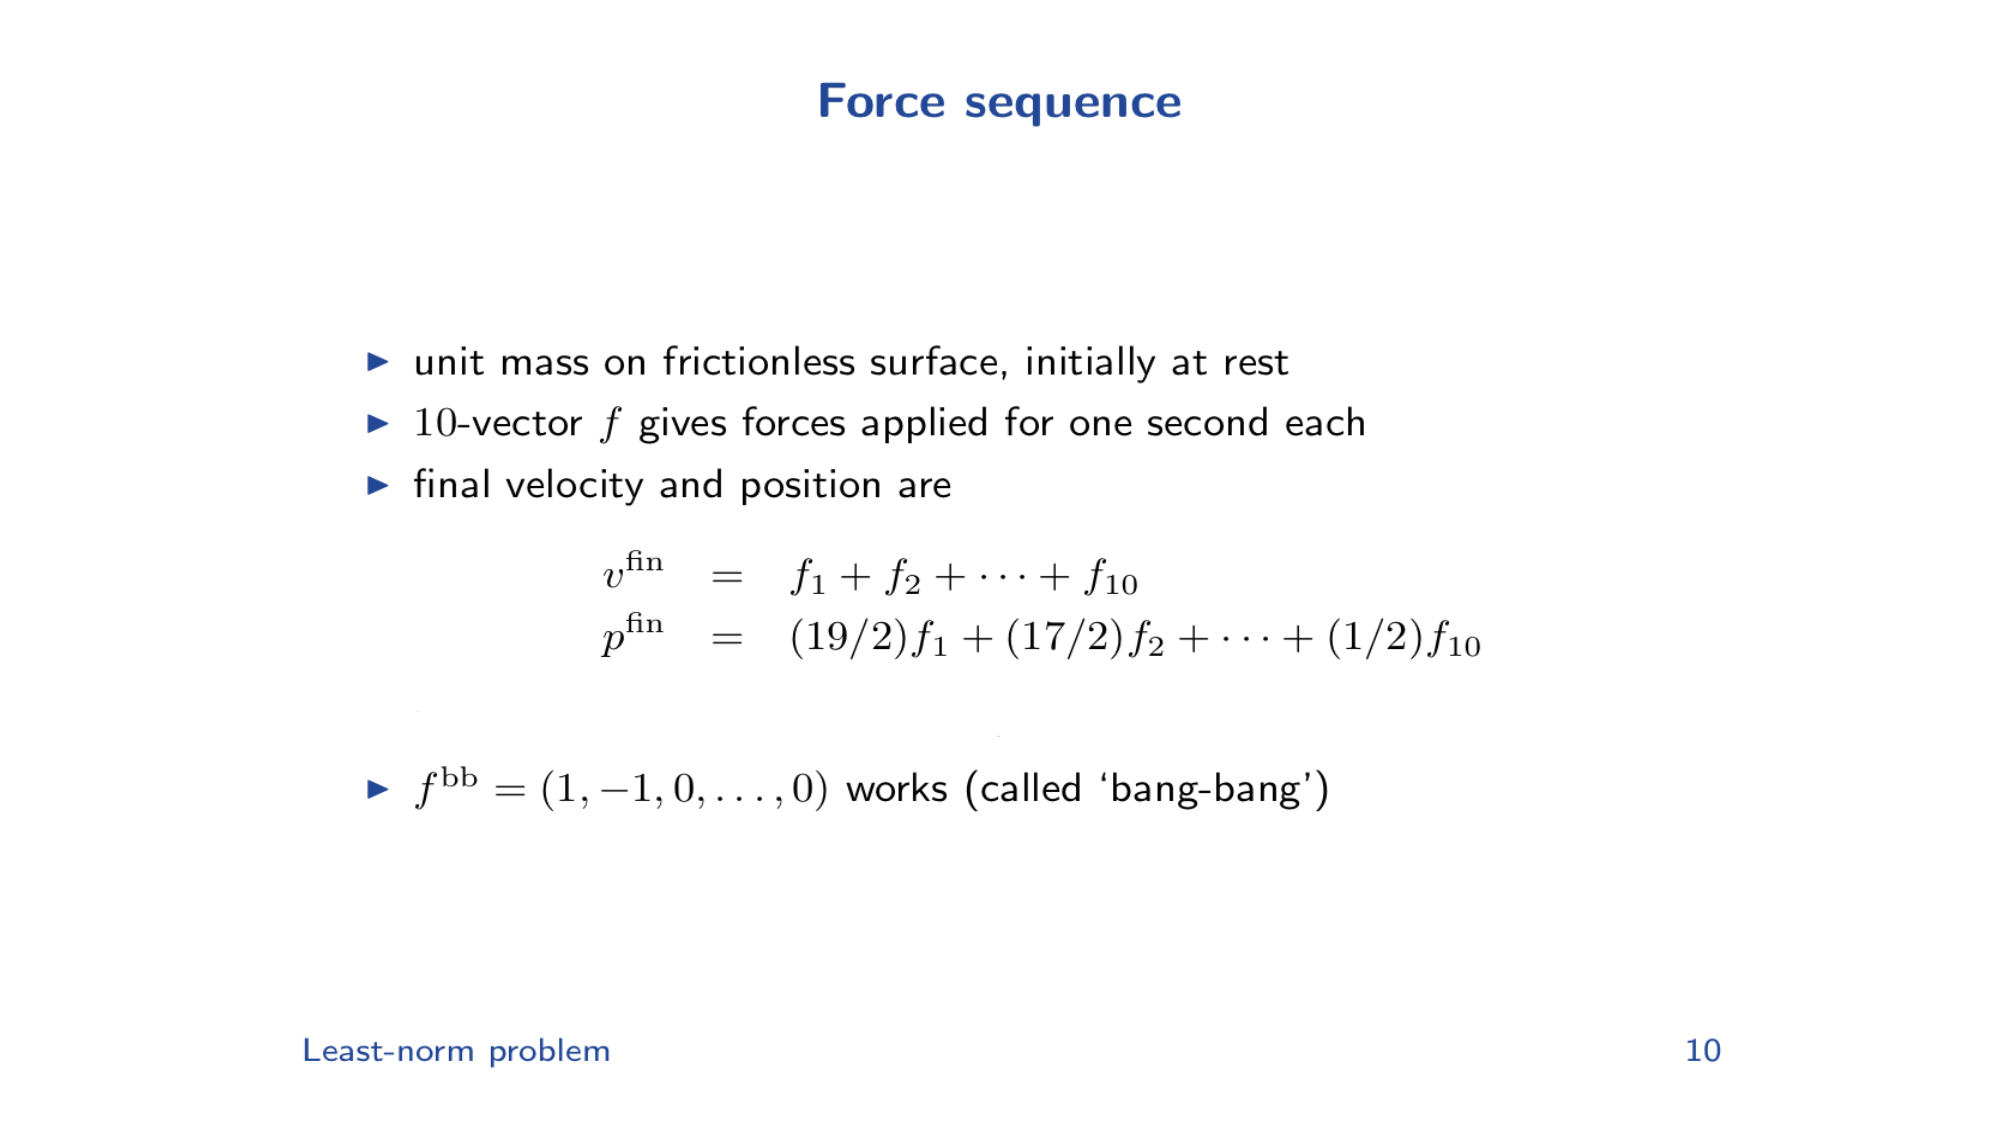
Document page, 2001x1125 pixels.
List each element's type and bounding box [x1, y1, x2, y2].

list [202, 1, 1798, 1124]
